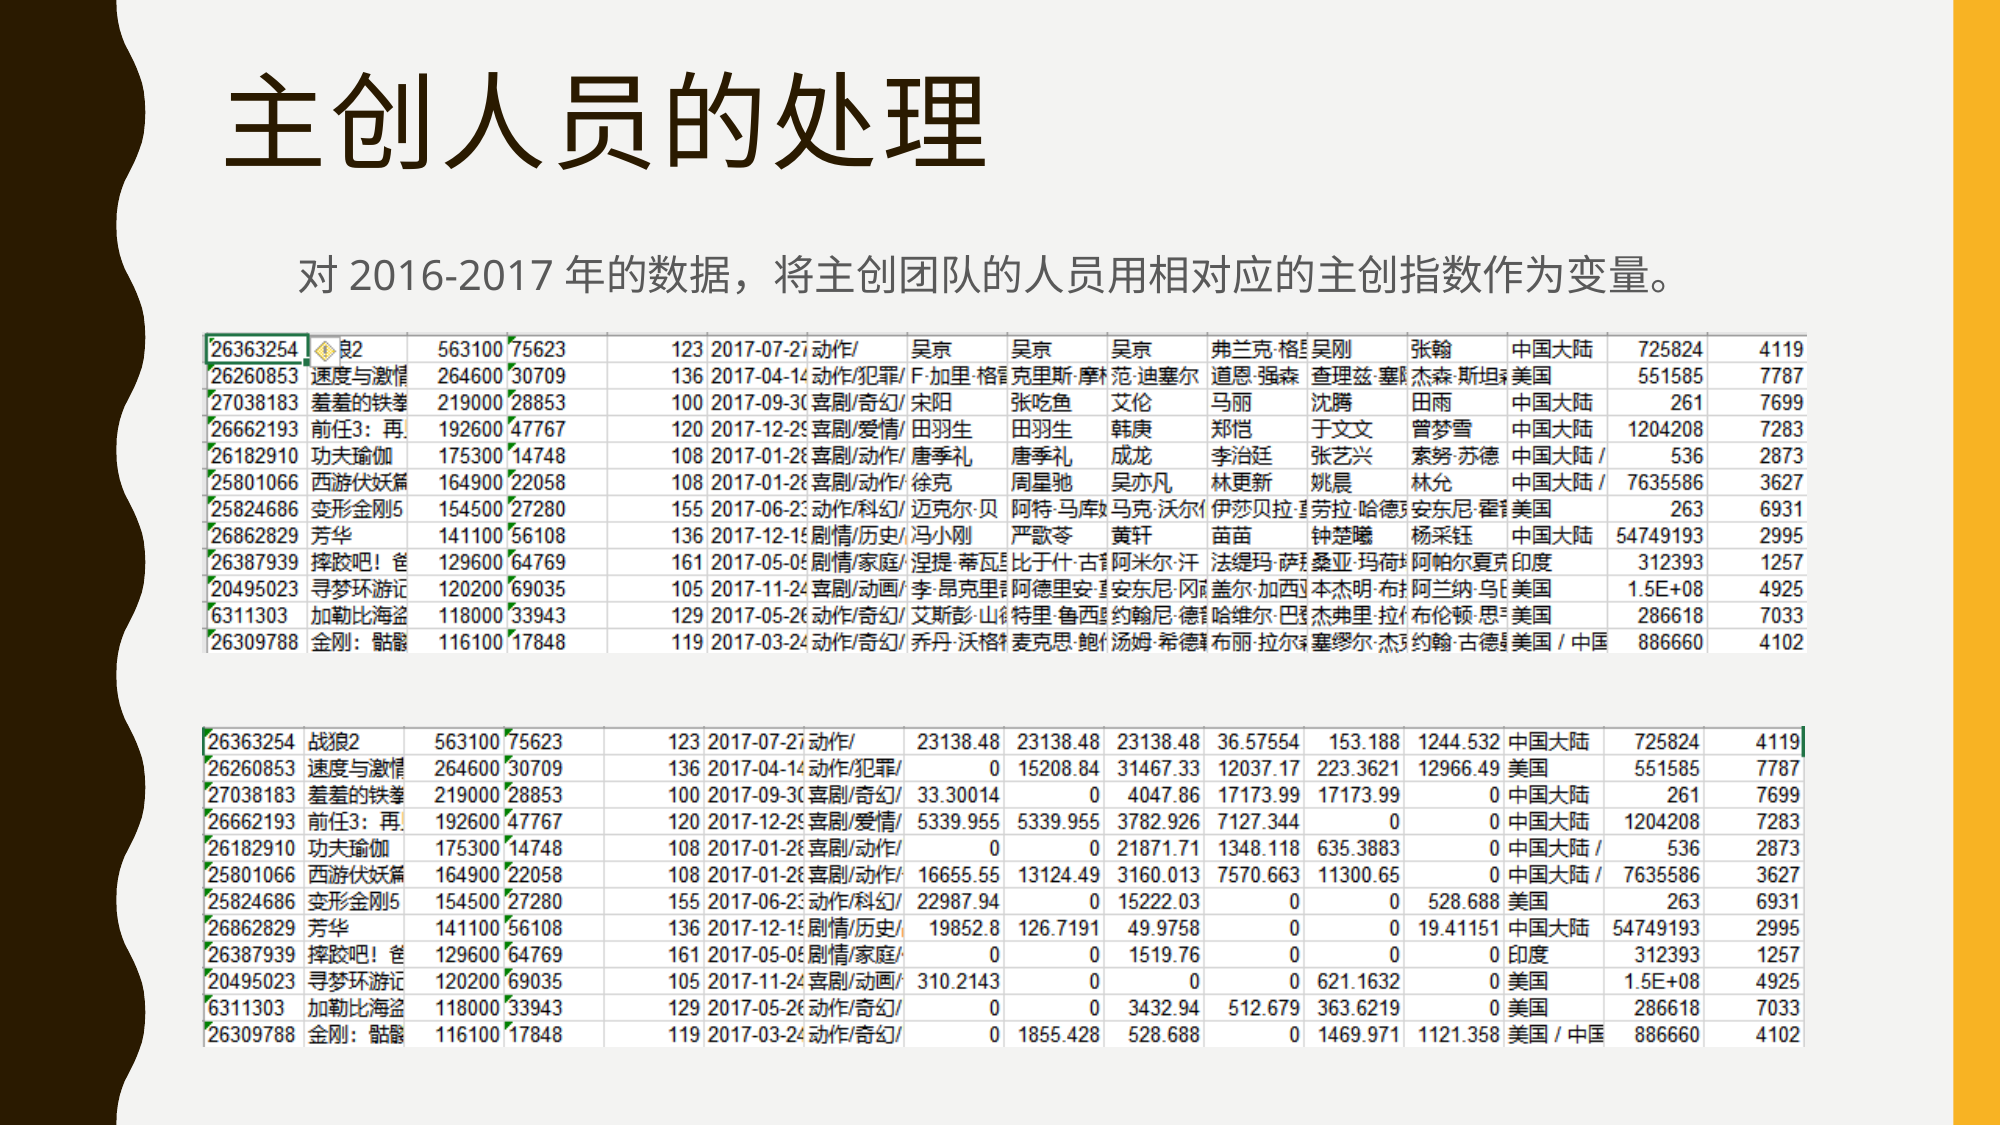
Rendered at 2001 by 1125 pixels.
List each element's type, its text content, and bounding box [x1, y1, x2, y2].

title 主创人员的处理 [205, 62, 1875, 308]
list 对2016-2017年的数据，将主创团队的人员用相对应的主创指数作为变量。 [205, 216, 1807, 332]
picture [201, 332, 1807, 654]
picture [201, 726, 1805, 1047]
